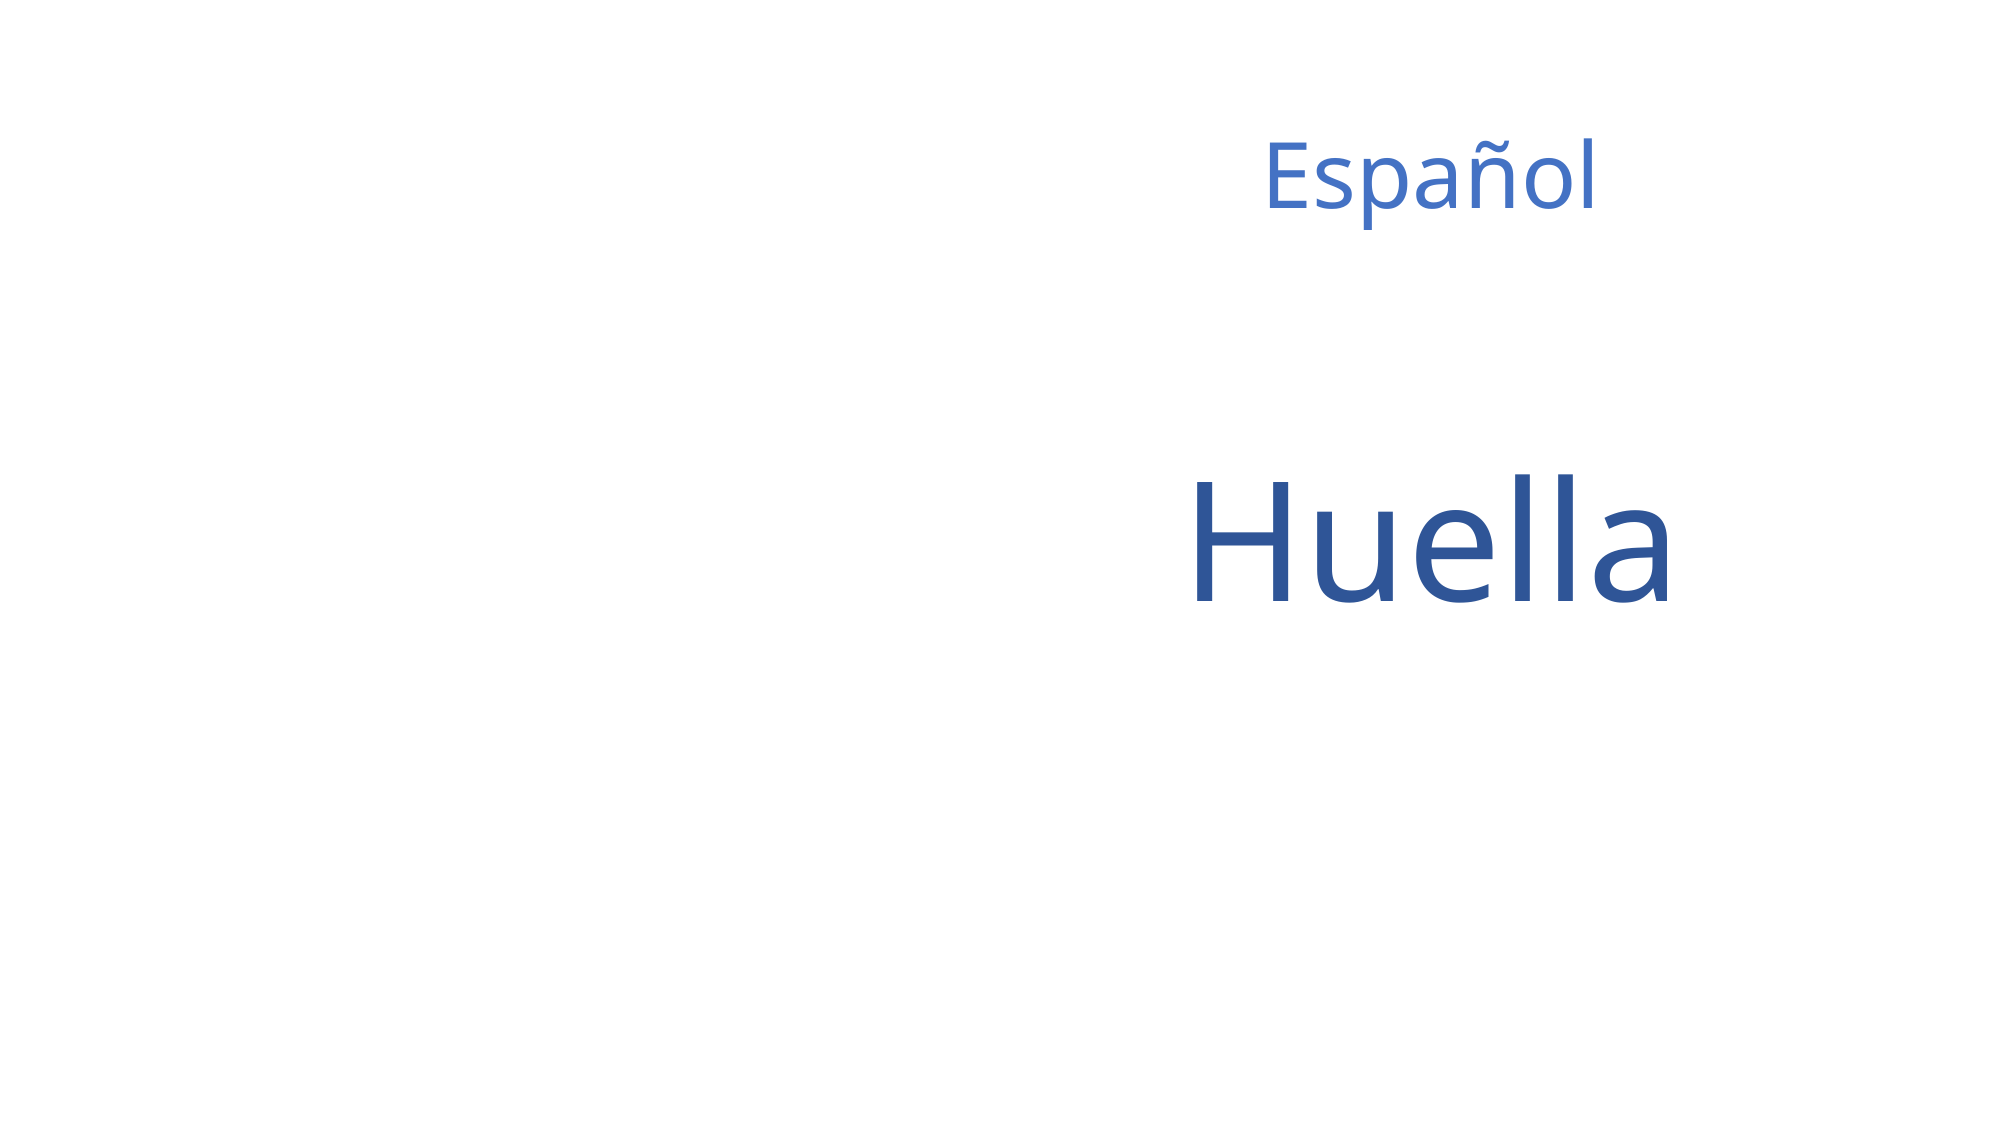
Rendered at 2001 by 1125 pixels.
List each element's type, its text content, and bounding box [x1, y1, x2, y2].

text_box Español [1196, 70, 1666, 288]
text_box Huella [999, 449, 1863, 746]
